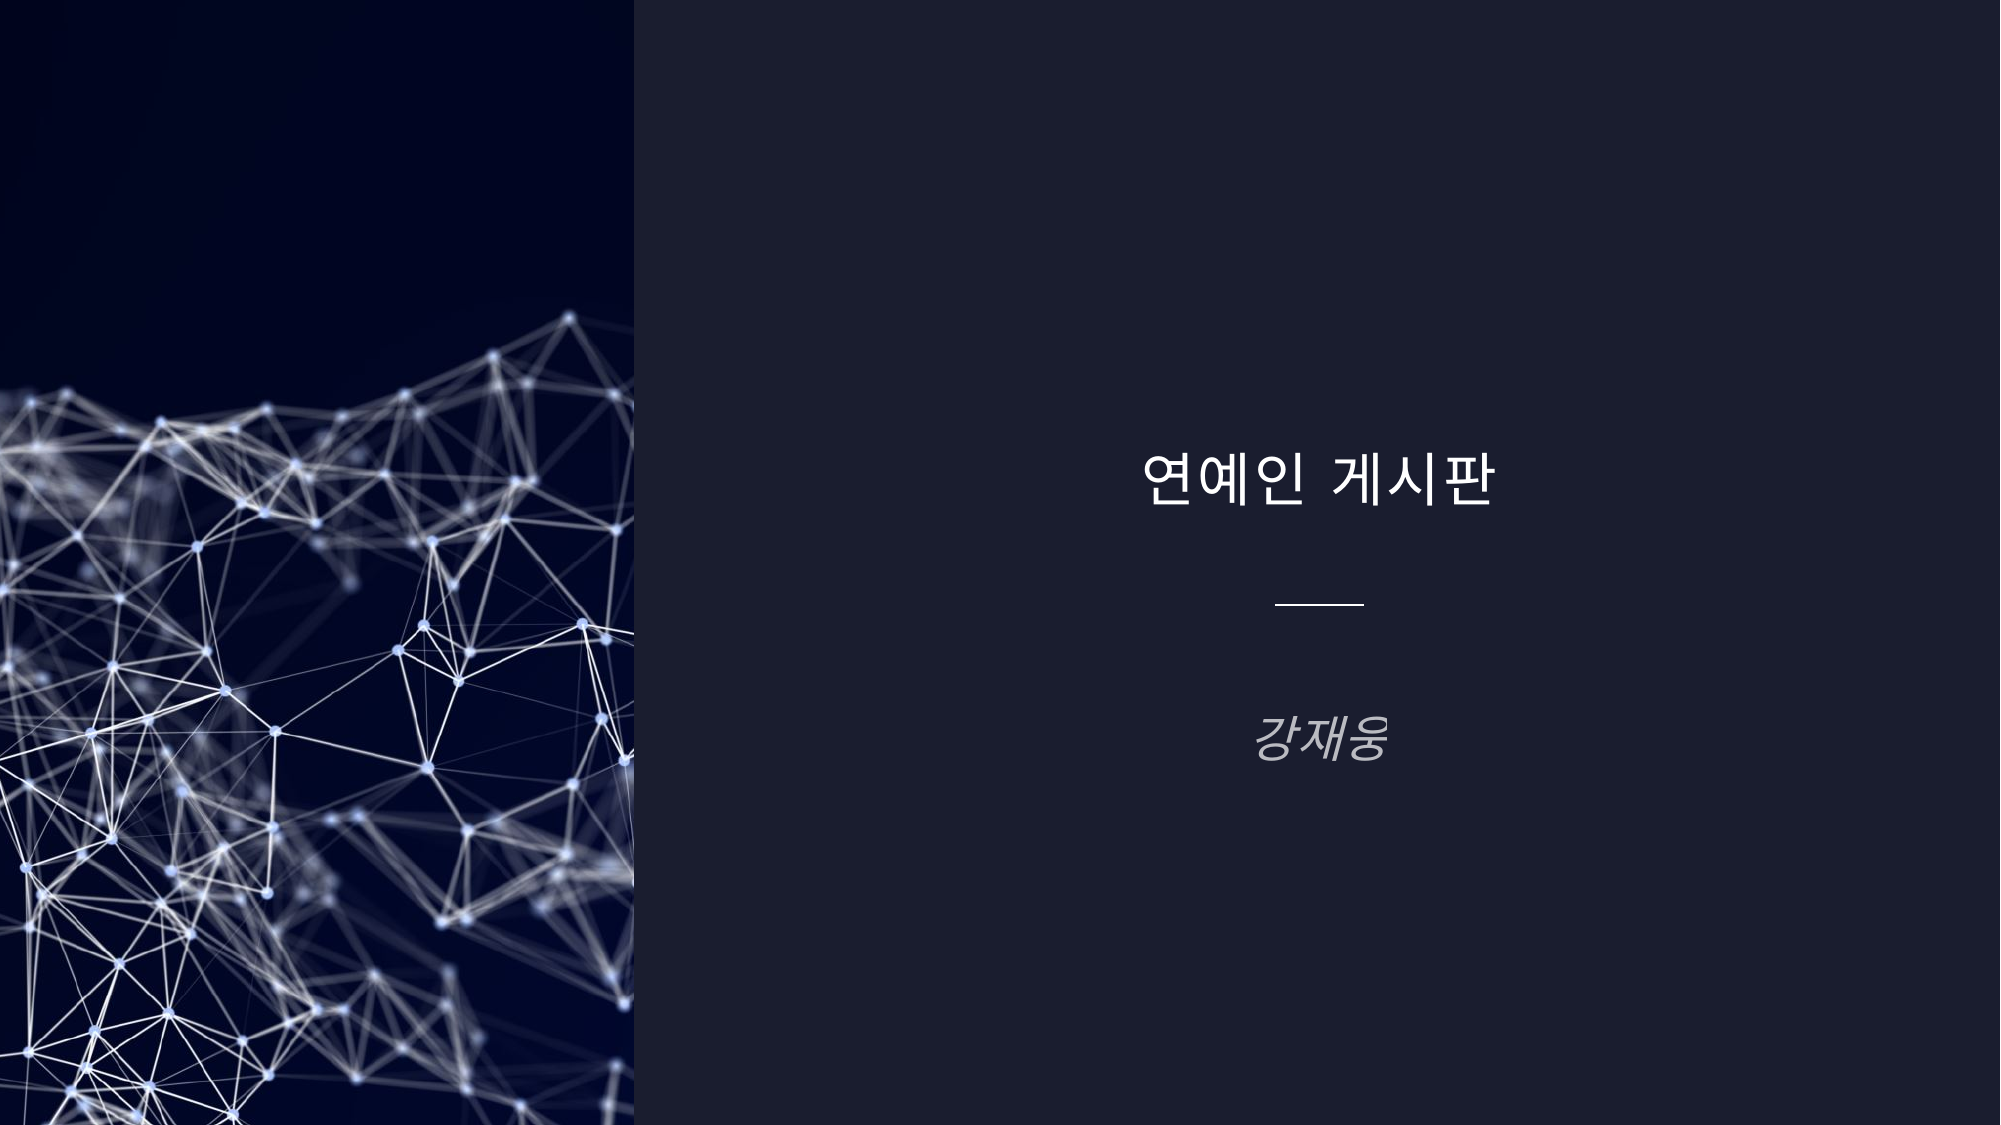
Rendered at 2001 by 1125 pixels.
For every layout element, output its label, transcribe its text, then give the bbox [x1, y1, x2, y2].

text_box [635, 0, 2000, 1125]
subtitle 강재웅 [817, 674, 1822, 947]
picture [0, 0, 635, 1125]
title 연예인 게시판 [817, 177, 1822, 528]
